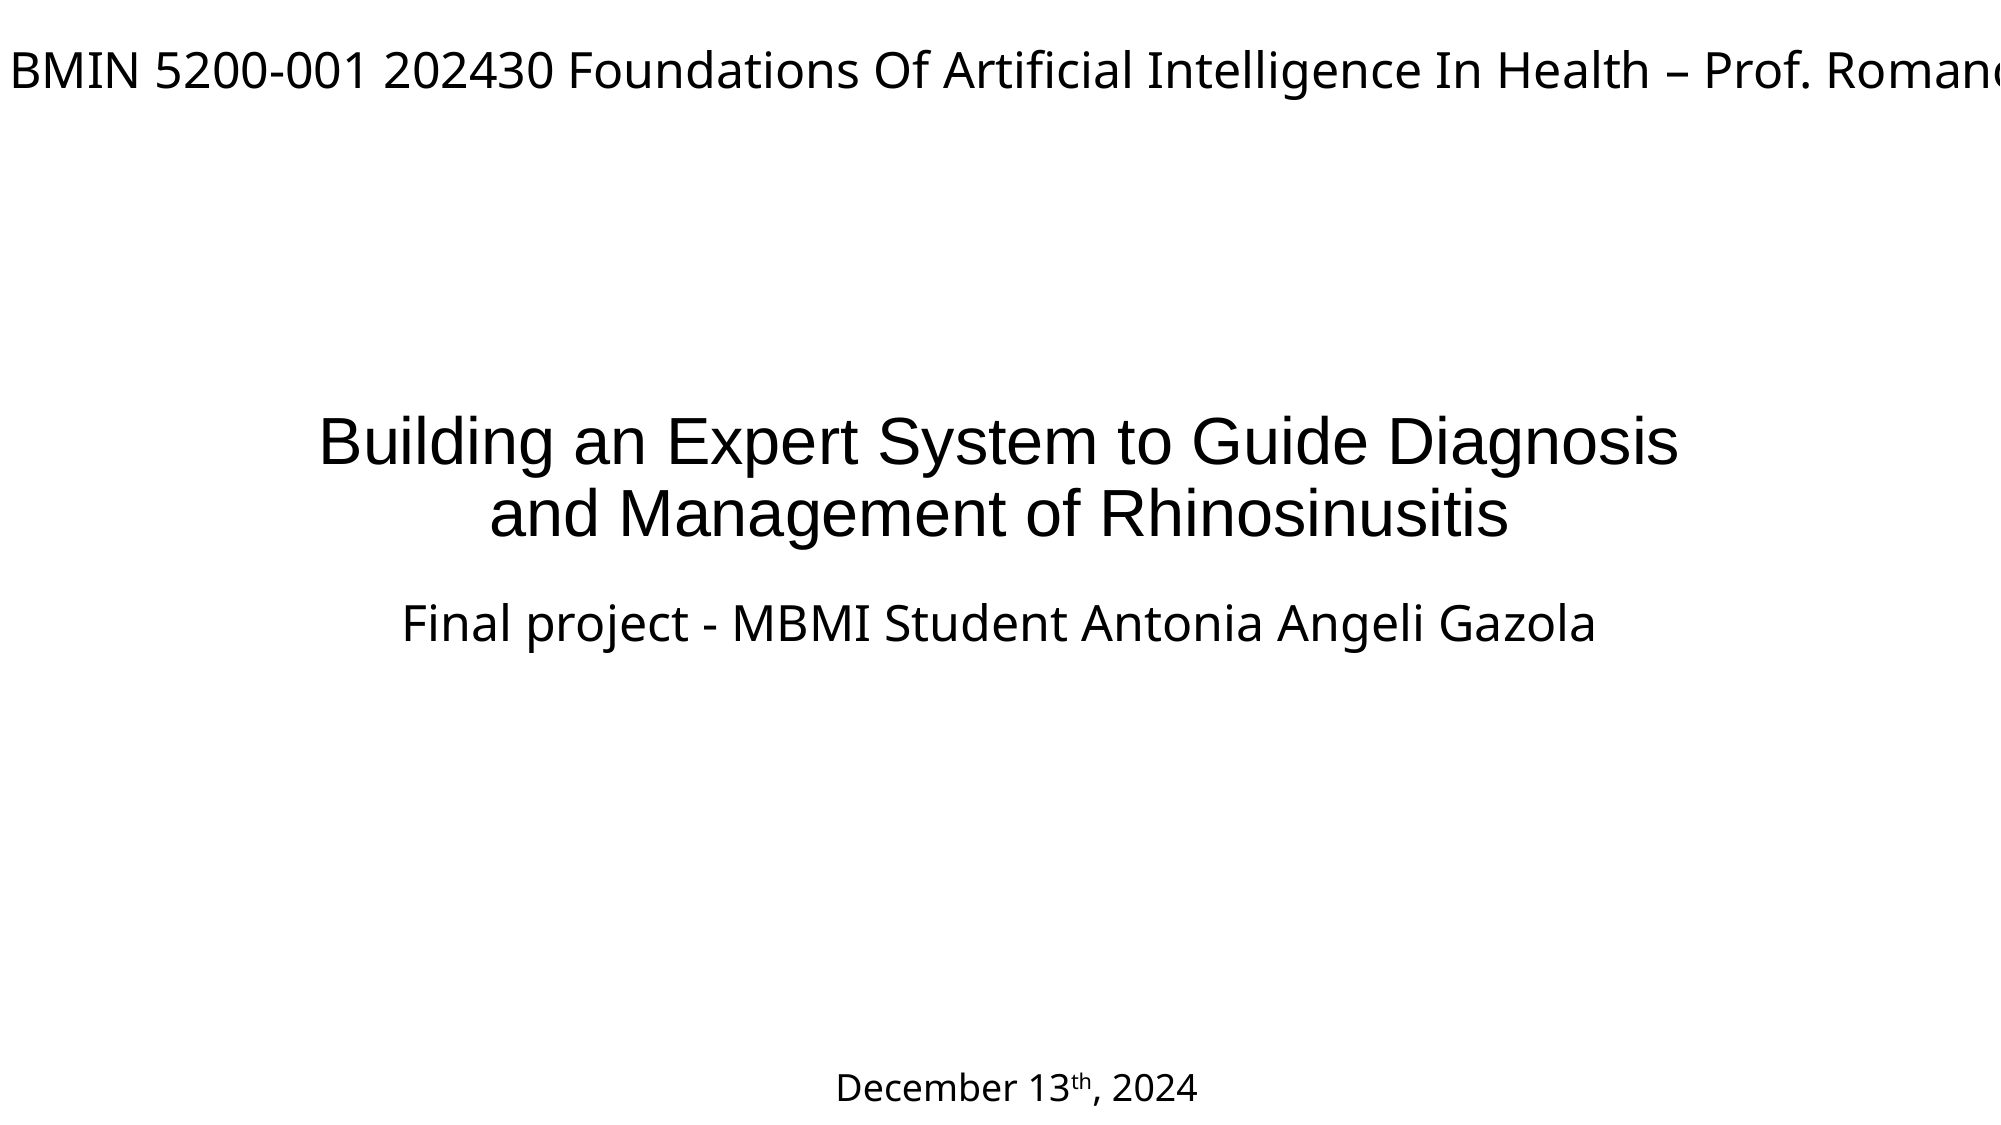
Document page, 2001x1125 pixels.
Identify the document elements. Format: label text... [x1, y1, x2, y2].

subtitle Final project - MBMI Student Antonia Angeli Gazola [249, 590, 1750, 863]
text_box BMIN 5200-001 202430 Foundations Of Artificial Intelligence In Health – Prof. Romano [0, 38, 2000, 310]
title Building an Expert System to Guide Diagnosis and Management of Rhinosinusitis [249, 310, 1750, 559]
text_box December 13th, 2024 [820, 1056, 1213, 1117]
